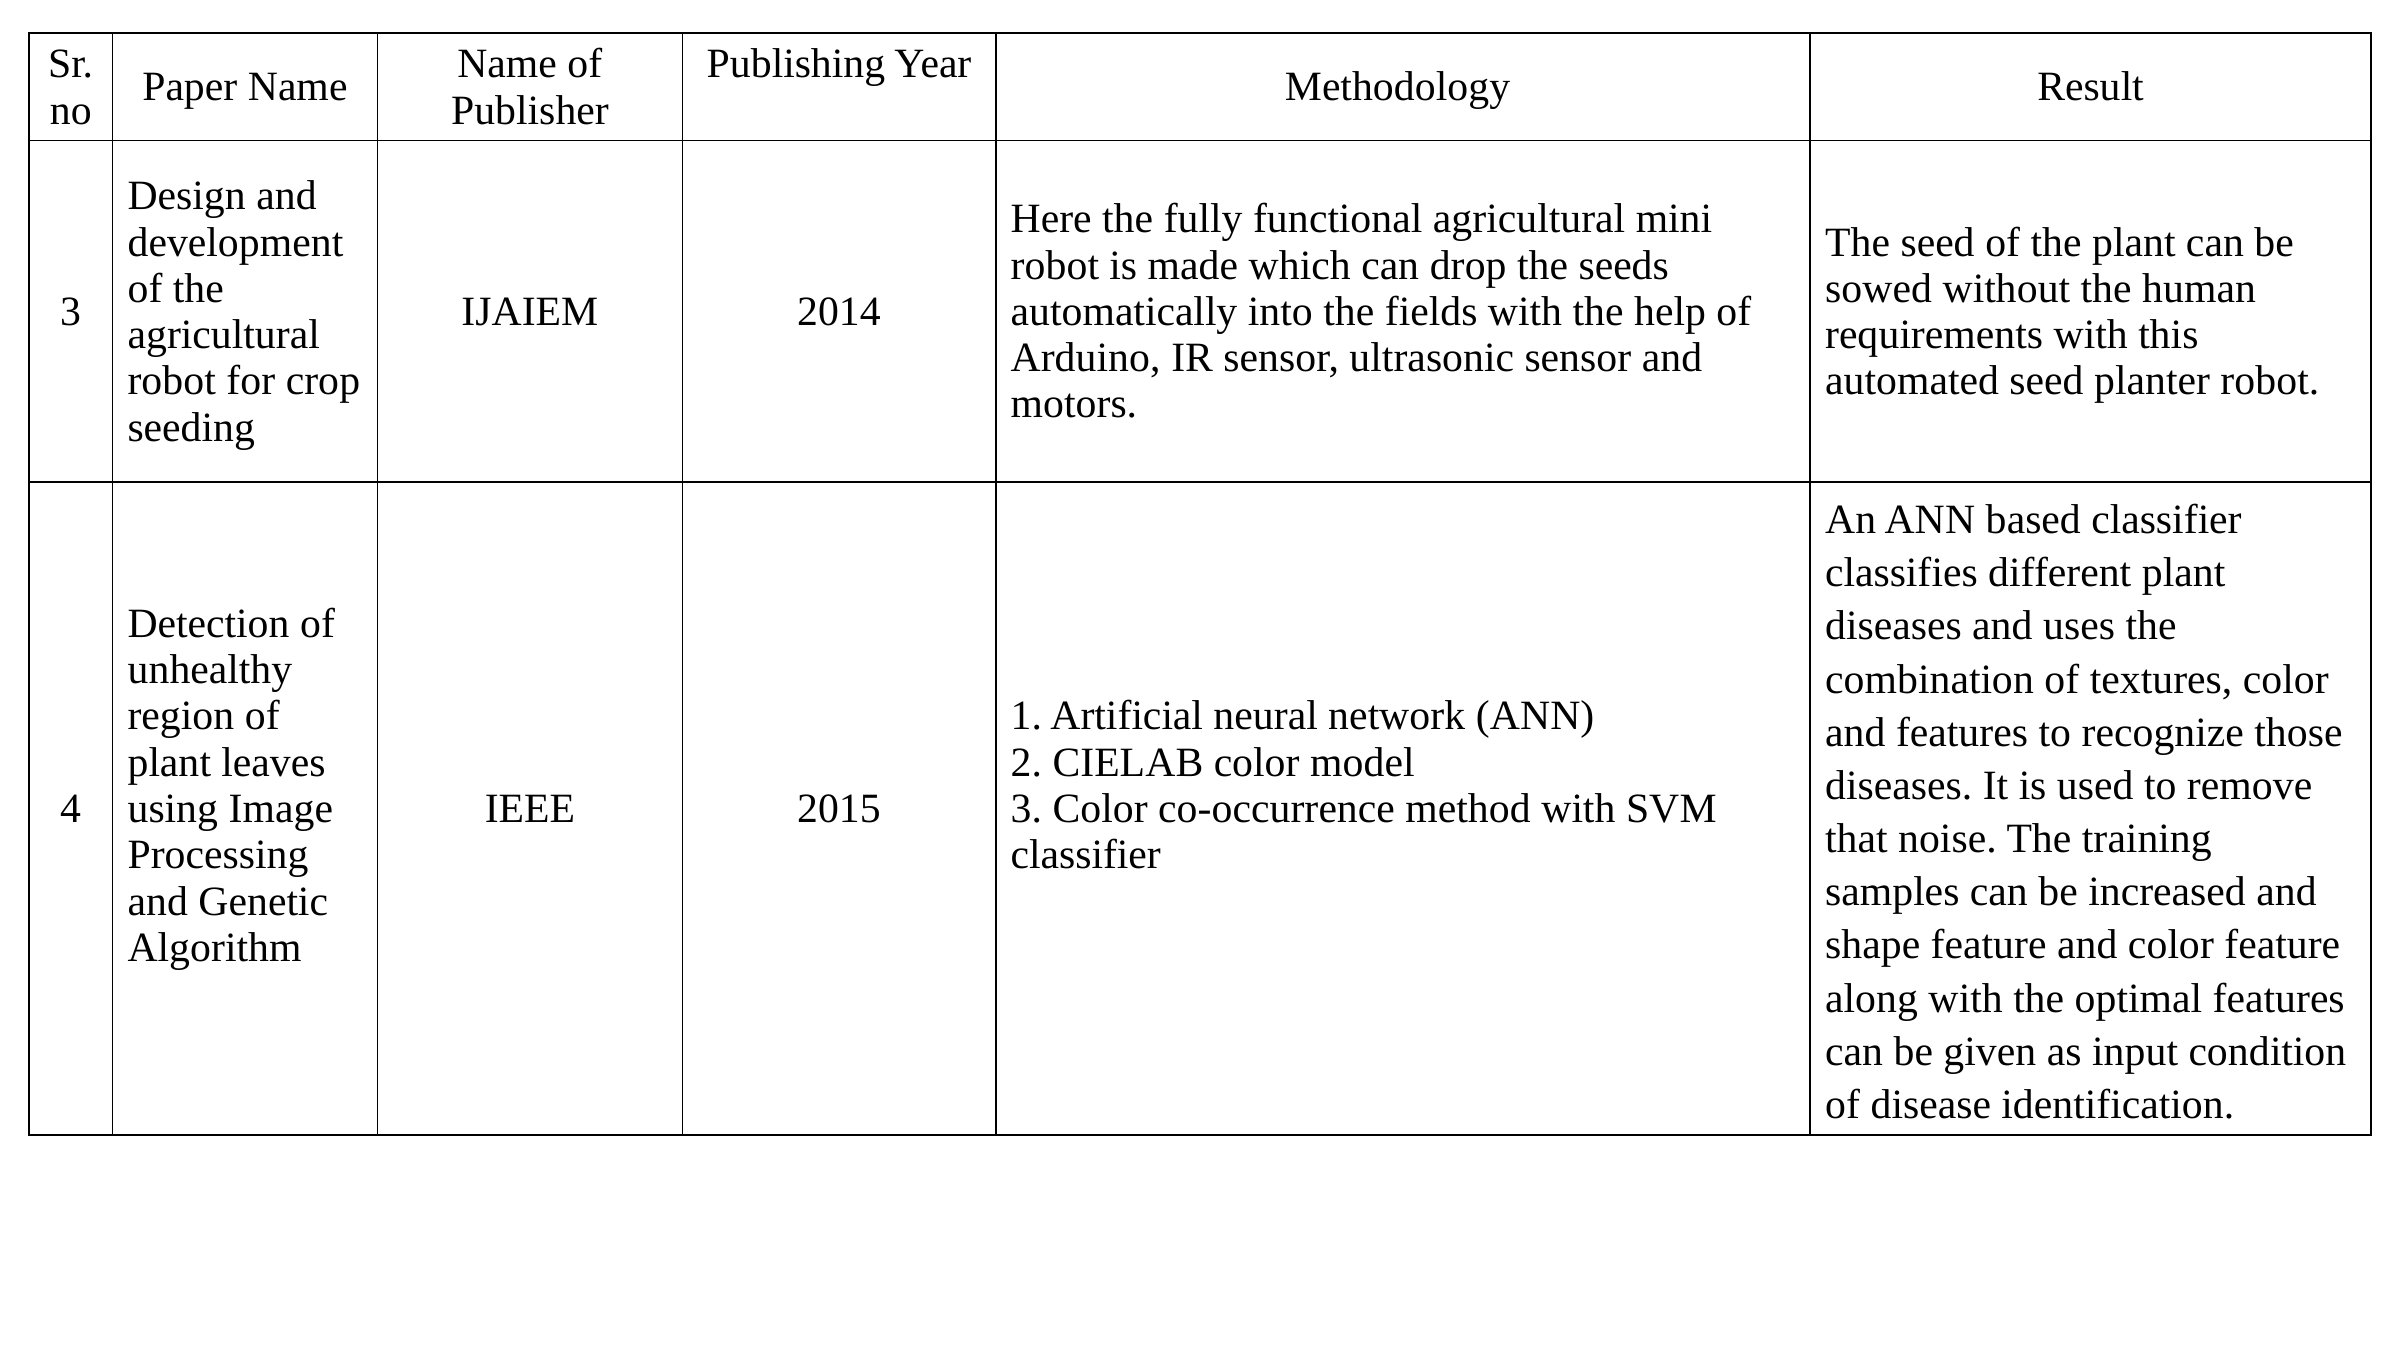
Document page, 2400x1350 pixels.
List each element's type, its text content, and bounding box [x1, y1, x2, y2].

text_box [19, 4, 1765, 131]
table_cell 4 [30, 483, 112, 1134]
table_cell 1. Artificial neural network (ANN) 2. CIELAB color model 3. Color co-occurrence method with SVM classifier [997, 483, 1809, 1134]
table_cell Here the fully functional agricultural mini robot is made which can drop the seeds automatically into the fields with the help of Arduino, IR sensor, ultrasonic sensor and motors. [997, 141, 1809, 481]
table_header Result [1811, 34, 2370, 140]
table_cell 2014 [683, 141, 995, 481]
table_header Paper Name [113, 34, 377, 140]
table_cell An ANN based classifier classifies different plant diseases and uses the combination of textures, color and features to recognize those diseases. It is used to remove that noise. The training samples can be increased and shape feature and color feature along with the optimal features can be given as input condition of disease identification. [1811, 483, 2370, 1134]
table_cell Design and development of the agricultural robot for crop seeding [113, 141, 377, 481]
table_header Sr. no [30, 34, 112, 140]
table_cell Detection of unhealthy region of plant leaves using Image Processing and Genetic Algorithm [113, 483, 377, 1134]
table_cell IEEE [378, 483, 682, 1134]
table_cell The seed of the plant can be sowed without the human requirements with this automated seed planter robot. [1811, 141, 2370, 481]
table_header Methodology [997, 34, 1809, 140]
table_cell IJAIEM [378, 141, 682, 481]
table_cell 3 [30, 141, 112, 481]
table_header Publishing Year [683, 34, 995, 140]
table_cell 2015 [683, 483, 995, 1134]
table_header Name of Publisher [378, 34, 682, 140]
